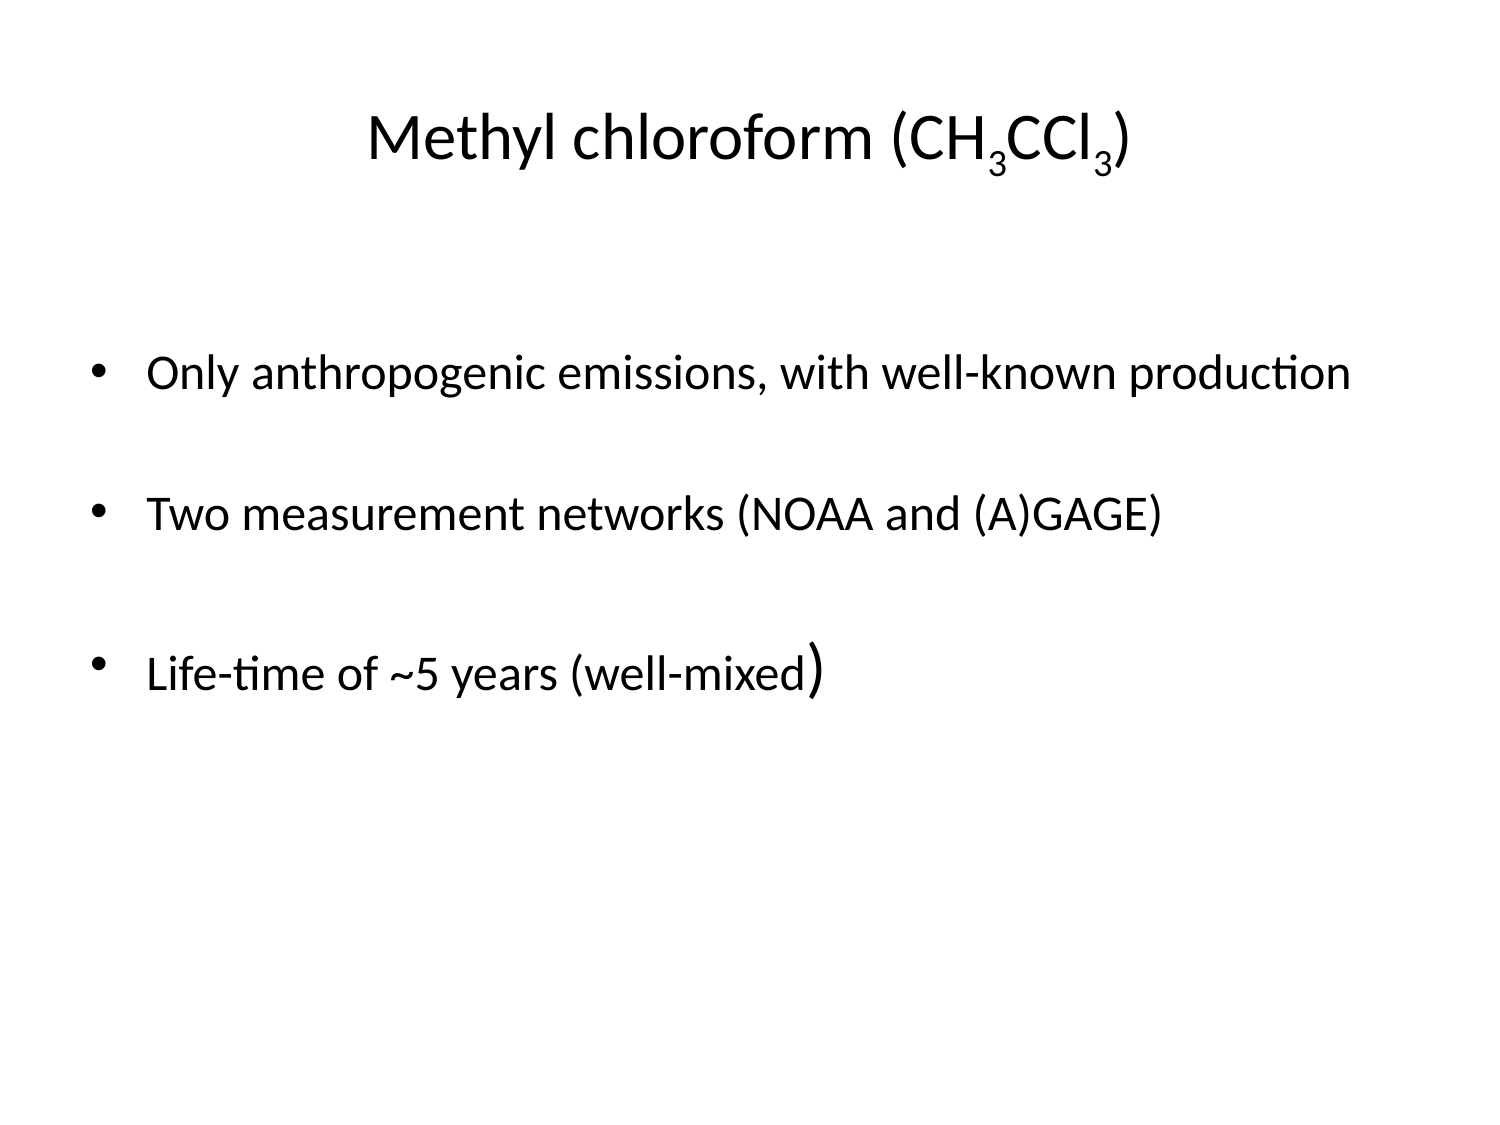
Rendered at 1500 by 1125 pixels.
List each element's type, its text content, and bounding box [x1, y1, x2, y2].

list Only anthropogenic emissions, with well-known production Two measurement networks (NOAA and (A)GAGE) Life-time of ~5 years (well-mixed) [75, 262, 1425, 1005]
title Methyl chloroform (CH3CCl3) [75, 45, 1425, 233]
